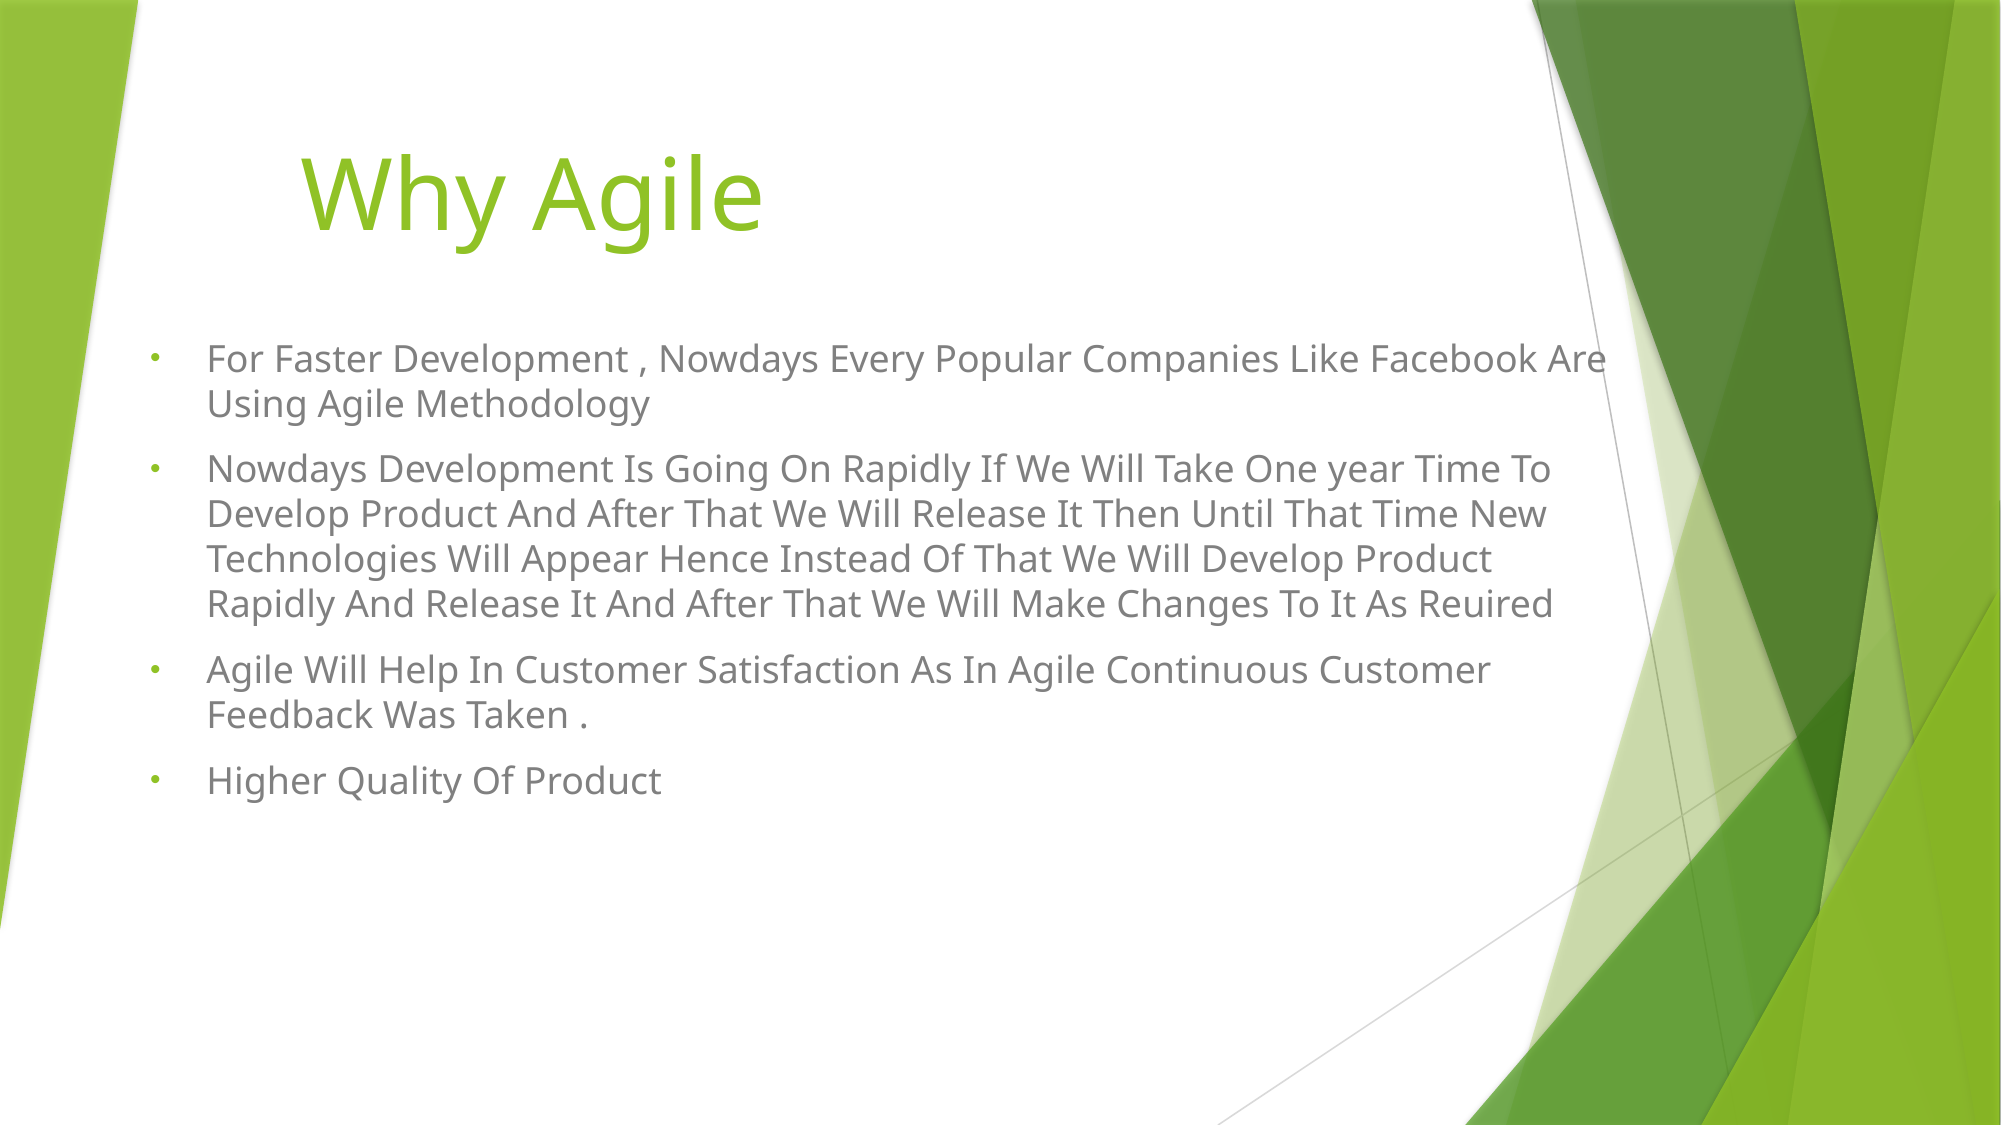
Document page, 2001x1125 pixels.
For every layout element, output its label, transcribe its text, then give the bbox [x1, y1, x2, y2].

subtitle For Faster Development , Nowdays Every Popular Companies Like Facebook Are Using Agile Methodology Nowdays Development Is Going On Rapidly If We Will Take One year Time To Develop Product And After That We Will Release It Then Until That Time New Technologies Will Appear Hence Instead Of That We Will Develop Product Rapidly And Release It And After That We Will Make Changes To It As Reuired Agile Will Help In Customer Satisfaction As In Agile Continuous Customer Feedback Was Taken . Higher Quality Of Product [135, 327, 1636, 886]
title Why Agile [249, 131, 782, 259]
